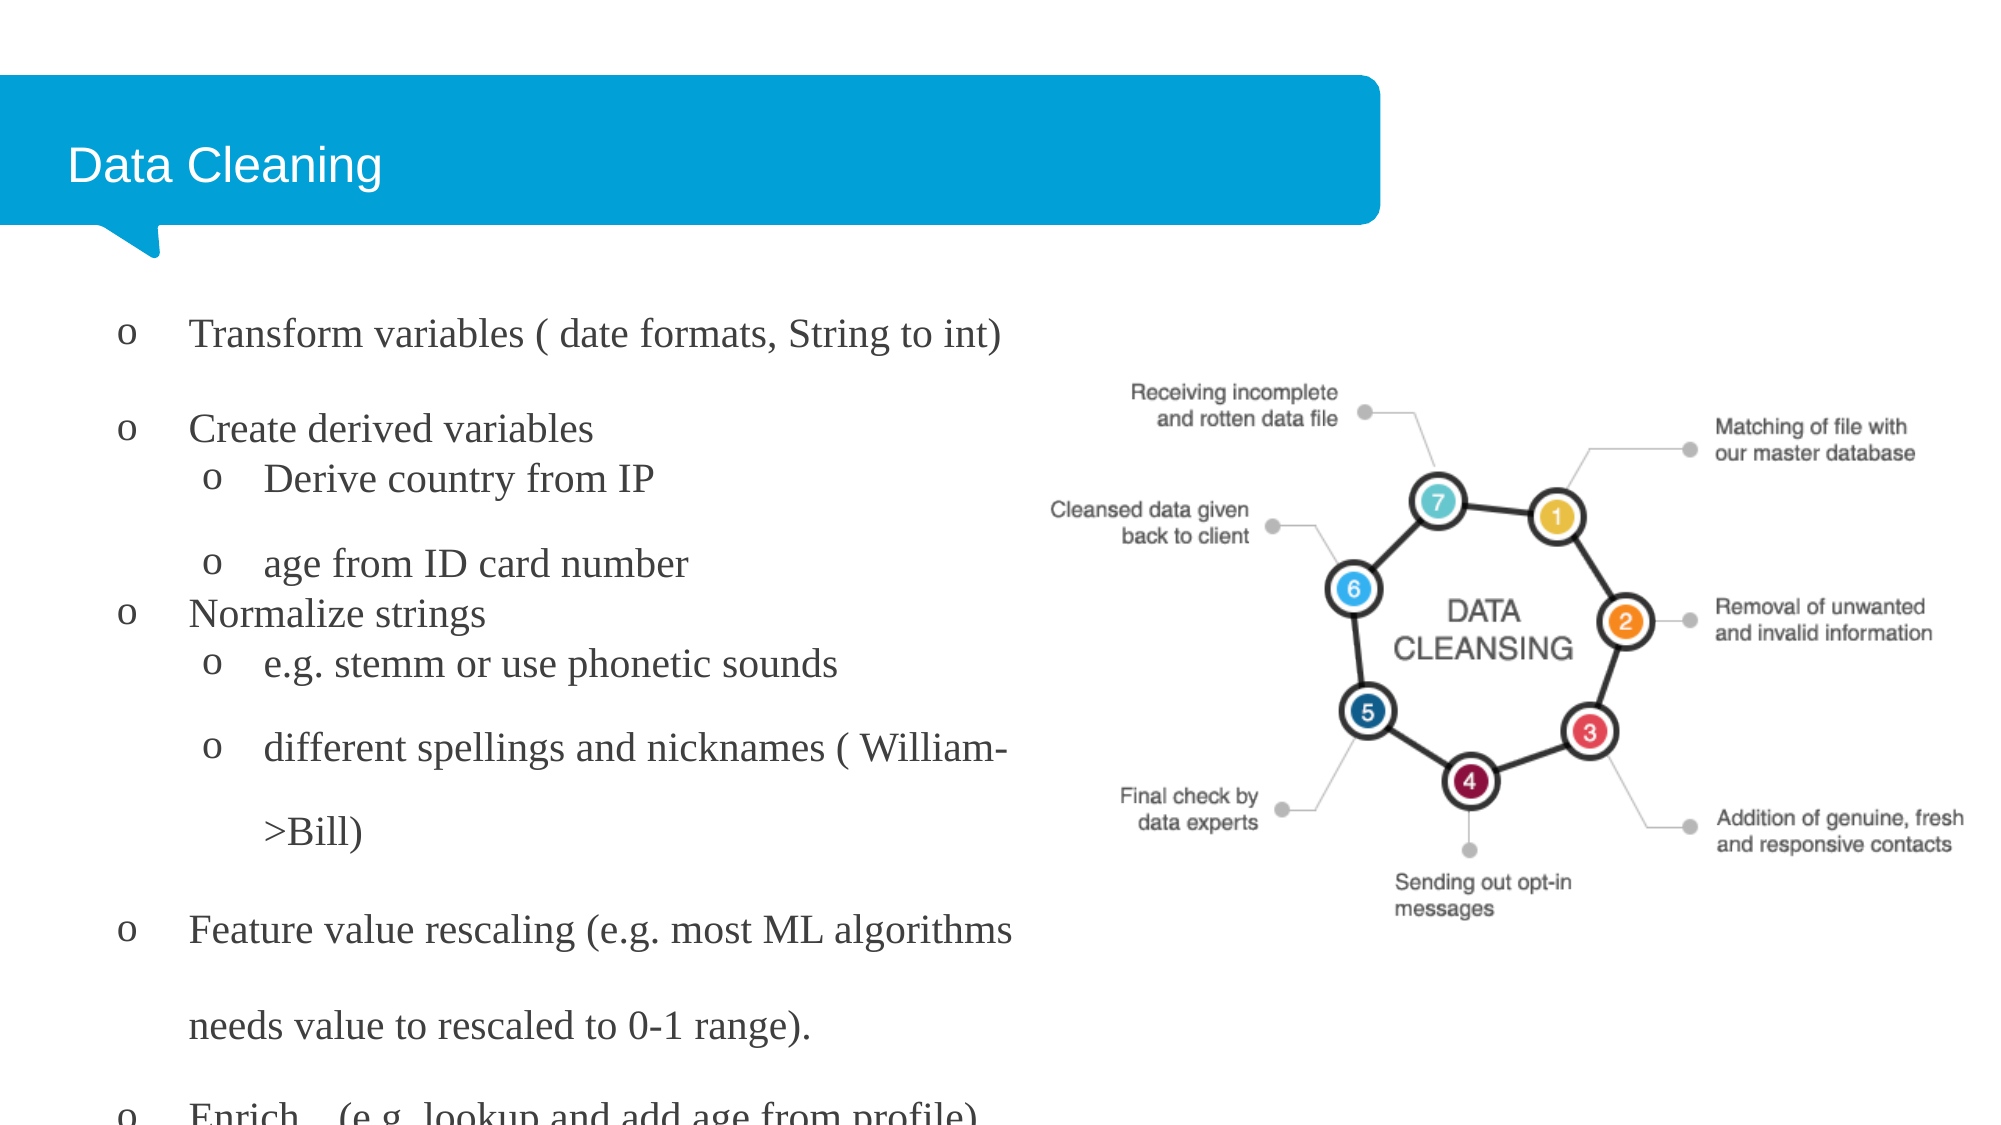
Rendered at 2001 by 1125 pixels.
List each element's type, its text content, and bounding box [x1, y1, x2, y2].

picture [1015, 331, 2000, 957]
text_box Data Cleaning [49, 124, 416, 201]
text_box Transform variables ( date formats, String to int) Create derived variables Derive country from IP age from ID card number Normalize strings e.g. stemm or use phonetic sounds different spellings and nicknames ( William->Bill) Feature value rescaling (e.g. most ML algorithms needs value to rescaled to 0-1 range). Enrich (e.g. lookup and add age from profile) [99, 252, 1100, 953]
